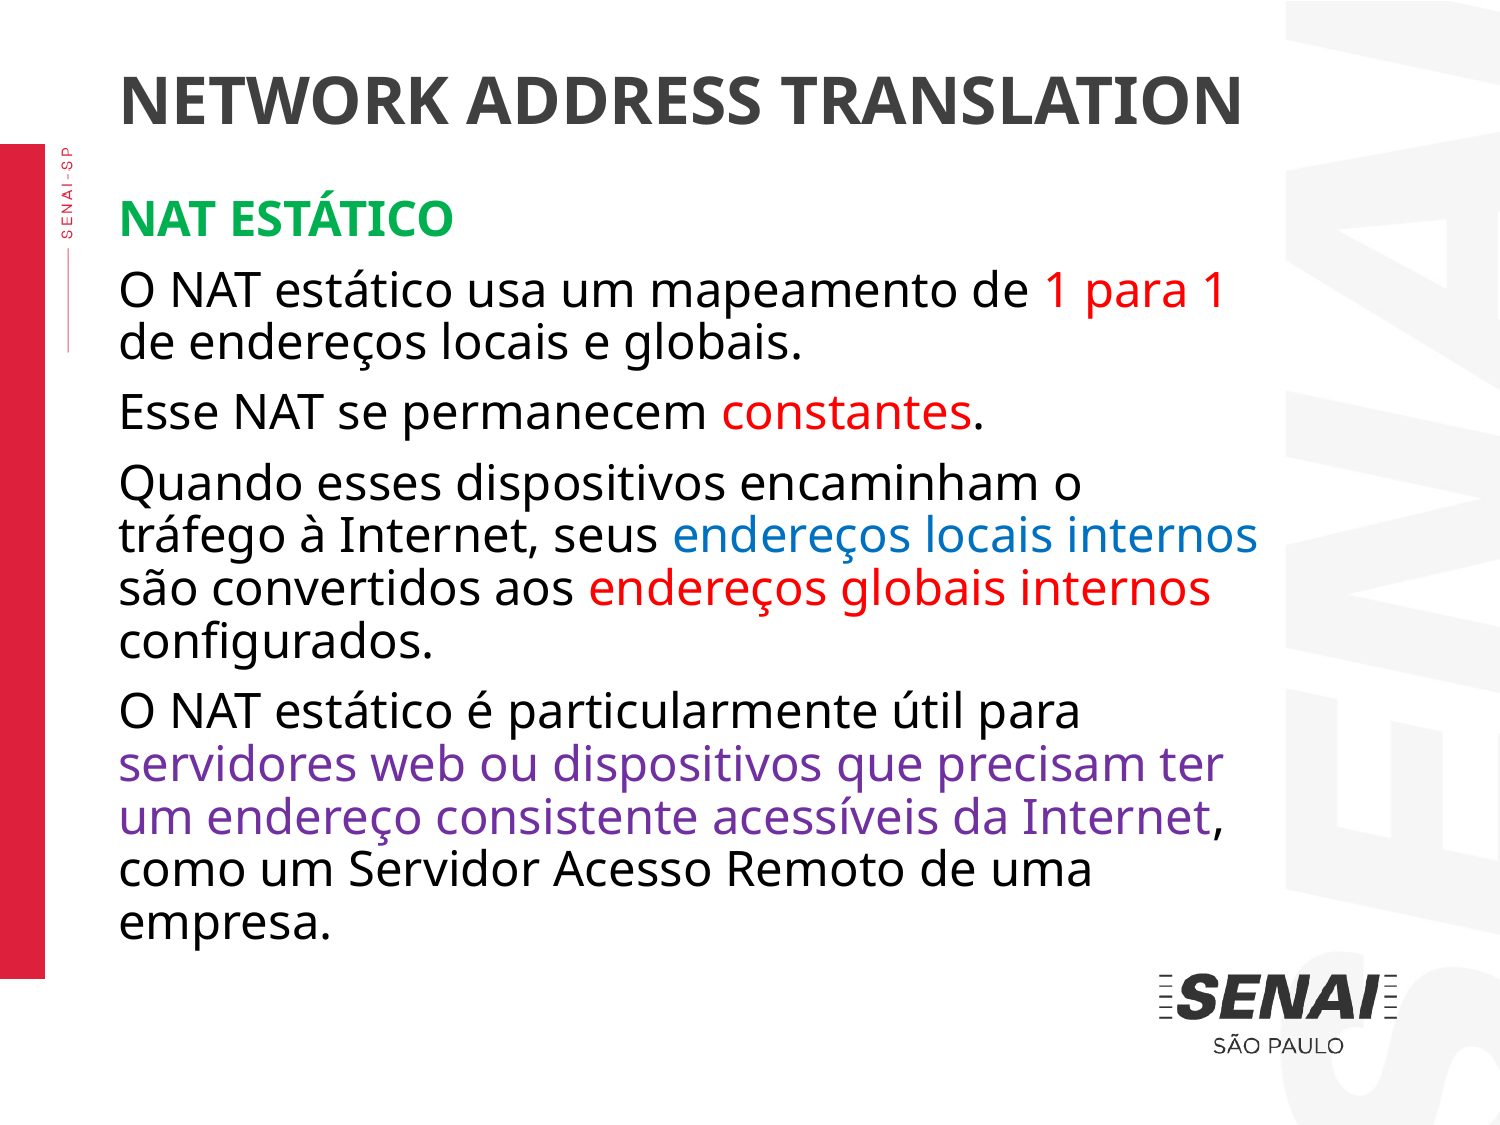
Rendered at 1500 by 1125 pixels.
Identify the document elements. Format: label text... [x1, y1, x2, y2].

list NETWORK ADDRESS TRANSLATION [103, 59, 1277, 153]
list NAT ESTÁTICO O NAT estático usa um mapeamento de 1 para 1 de endereços locais e globais. Esse NAT se permanecem constantes. Quando esses dispositivos encaminham o tráfego à Internet, seus endereços locais internos são convertidos aos endereços globais internos configurados. O NAT estático é particularmente útil para servidores web ou dispositivos que precisam ter um endereço consistente acessíveis da Internet, como um Servidor Acesso Remoto de uma empresa. [103, 187, 1277, 967]
picture [0, 0, 1500, 1125]
